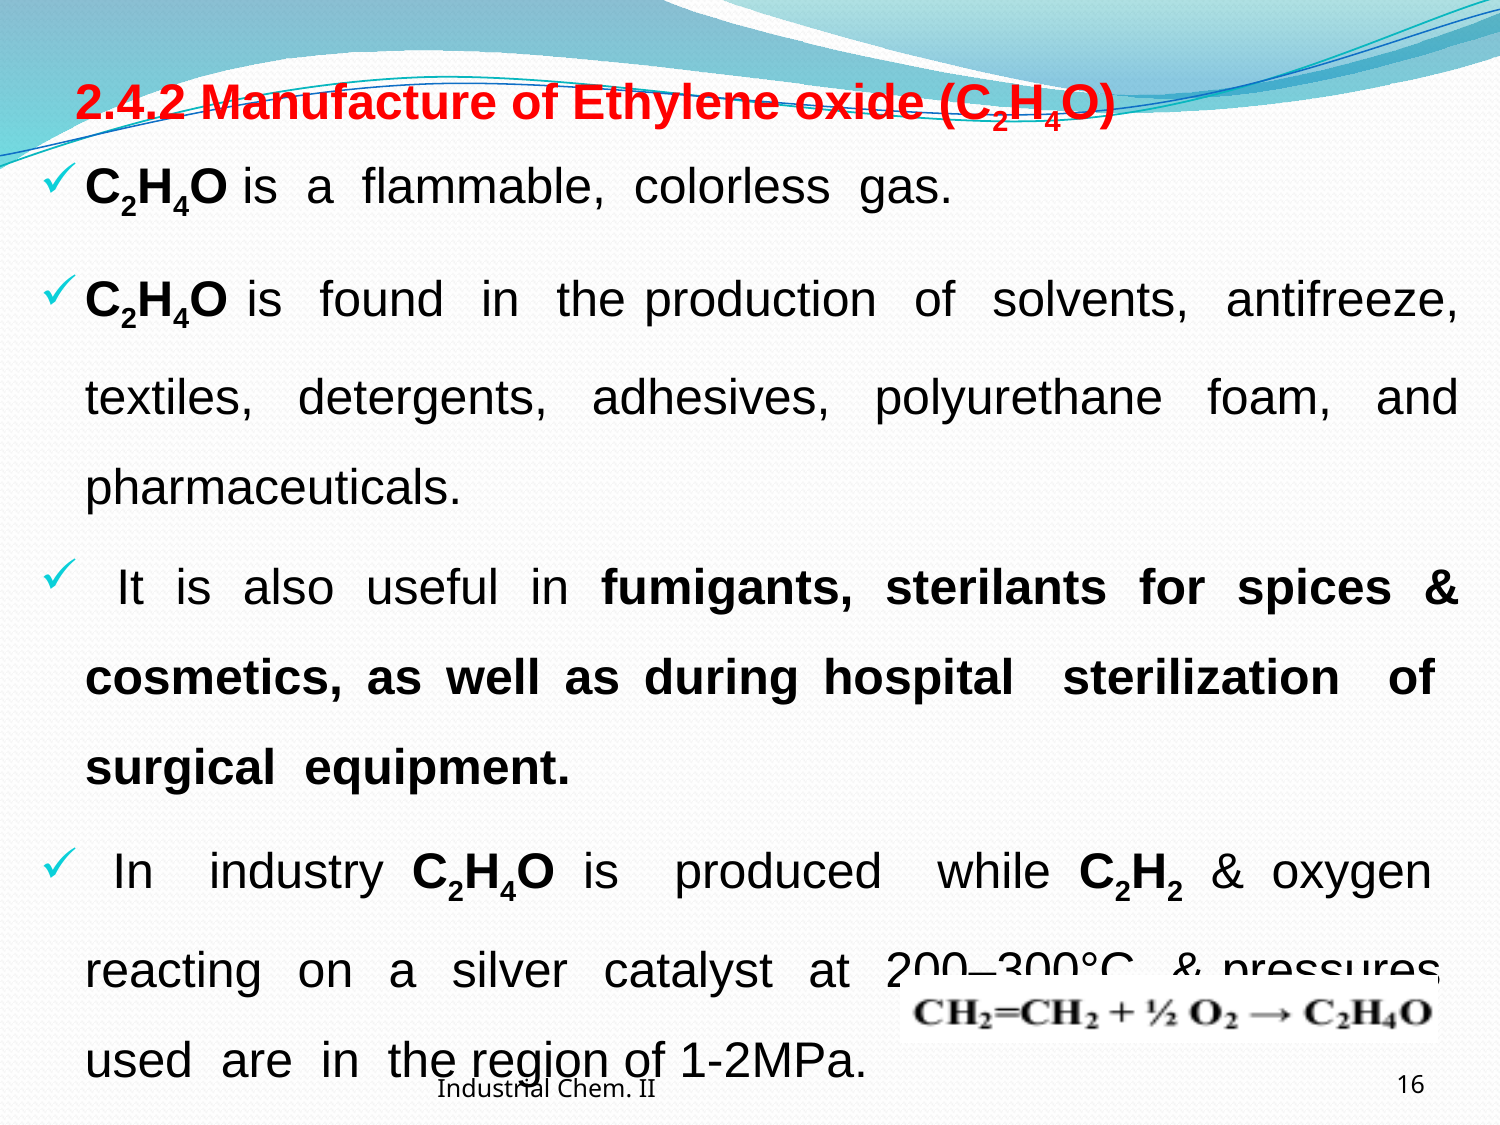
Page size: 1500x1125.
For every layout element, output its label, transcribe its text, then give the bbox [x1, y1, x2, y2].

list C2H4O is a flammable, colorless gas. C2H4O is found in the production of solvents, antifreeze, textiles, detergents, adhesives, polyurethane foam, and pharmaceuticals. It is also useful in fumigants, sterilants for spices & cosmetics, as well as during hospital sterilization of surgical equipment. In industry C2H4O is produced while C2H2 & oxygen reacting on a silver catalyst at 200–300°C & pressures used are in the region of 1-2MPa. [24, 112, 1475, 1088]
title 2.4.2 Manufacture of Ethylene oxide (C2H4O) [75, 24, 1425, 112]
slide_number 16 [1299, 1056, 1425, 1103]
footer Industrial Chem. II [437, 1042, 988, 1103]
picture [899, 975, 1438, 1043]
